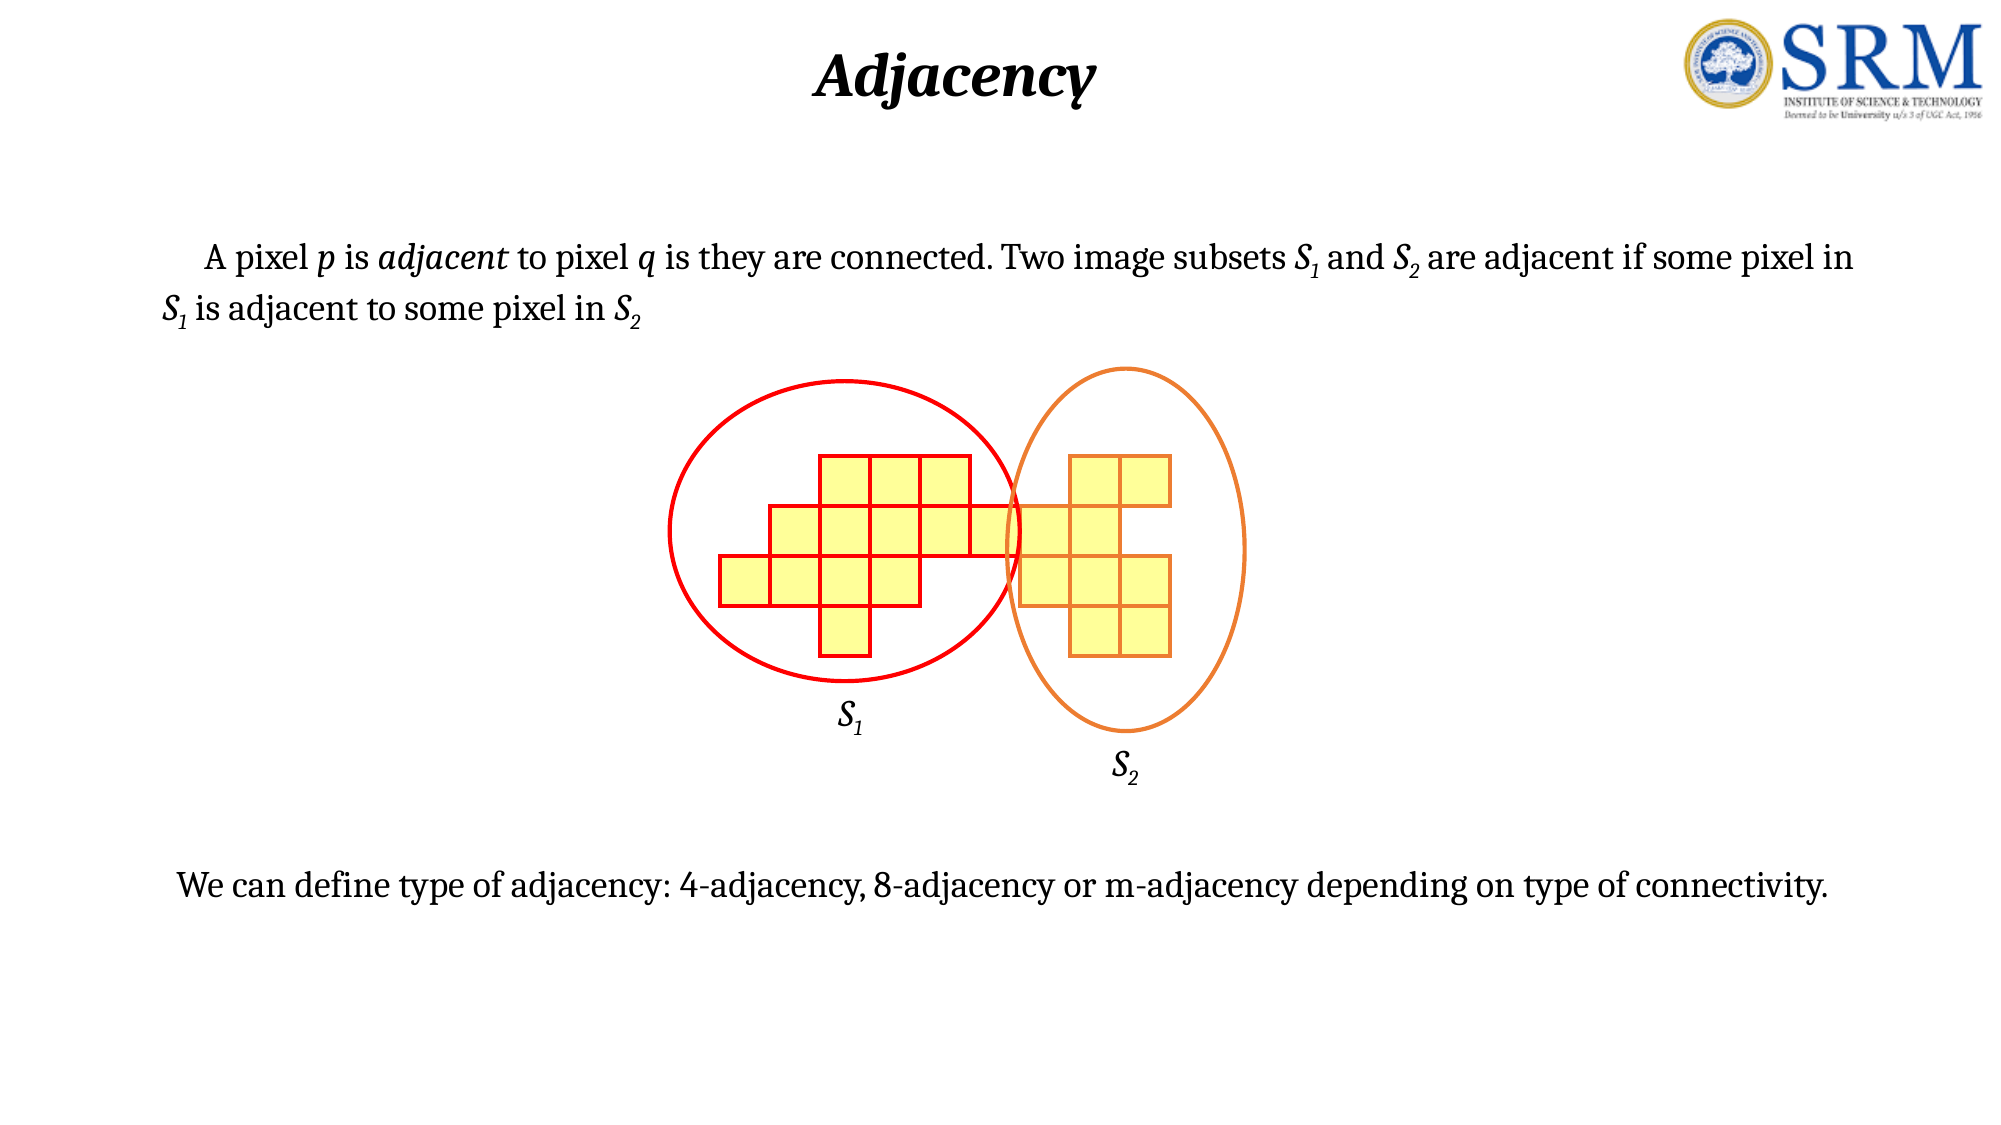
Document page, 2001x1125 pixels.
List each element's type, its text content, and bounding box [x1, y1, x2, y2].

text_box We can define type of adjacency: 4-adjacency, 8-adjacency or m-adjacency depending on type of connectivity. [161, 853, 1856, 913]
picture [1670, 3, 2000, 131]
text_box Adjacency [800, 26, 1114, 117]
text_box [669, 368, 1245, 792]
text_box A pixel p is adjacent to pixel q is they are connected. Two image subsets S1 and S2 are adjacent if some pixel in S1 is adjacent to some pixel in S2 [148, 224, 1874, 342]
